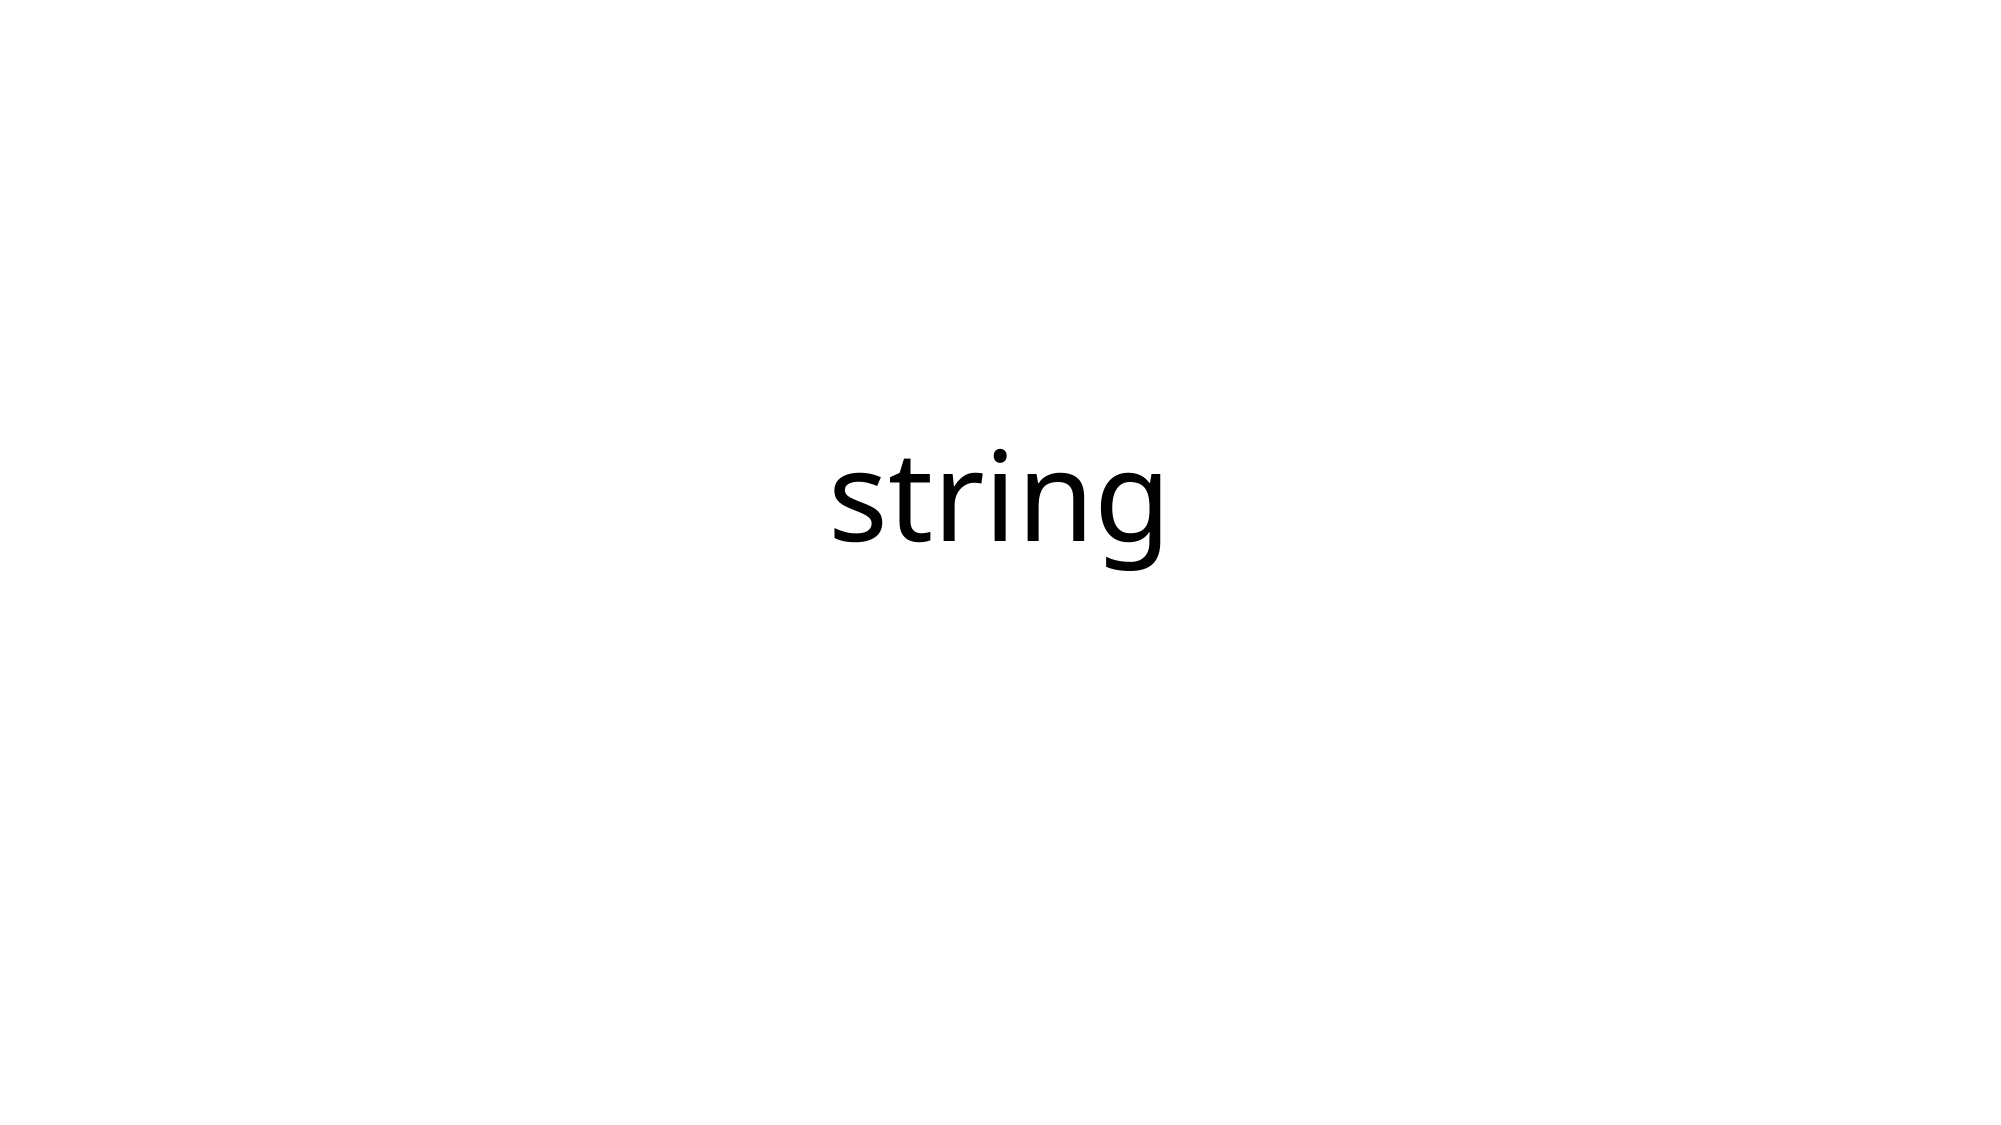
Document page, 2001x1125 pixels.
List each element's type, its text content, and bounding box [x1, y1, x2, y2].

title string [249, 184, 1750, 576]
